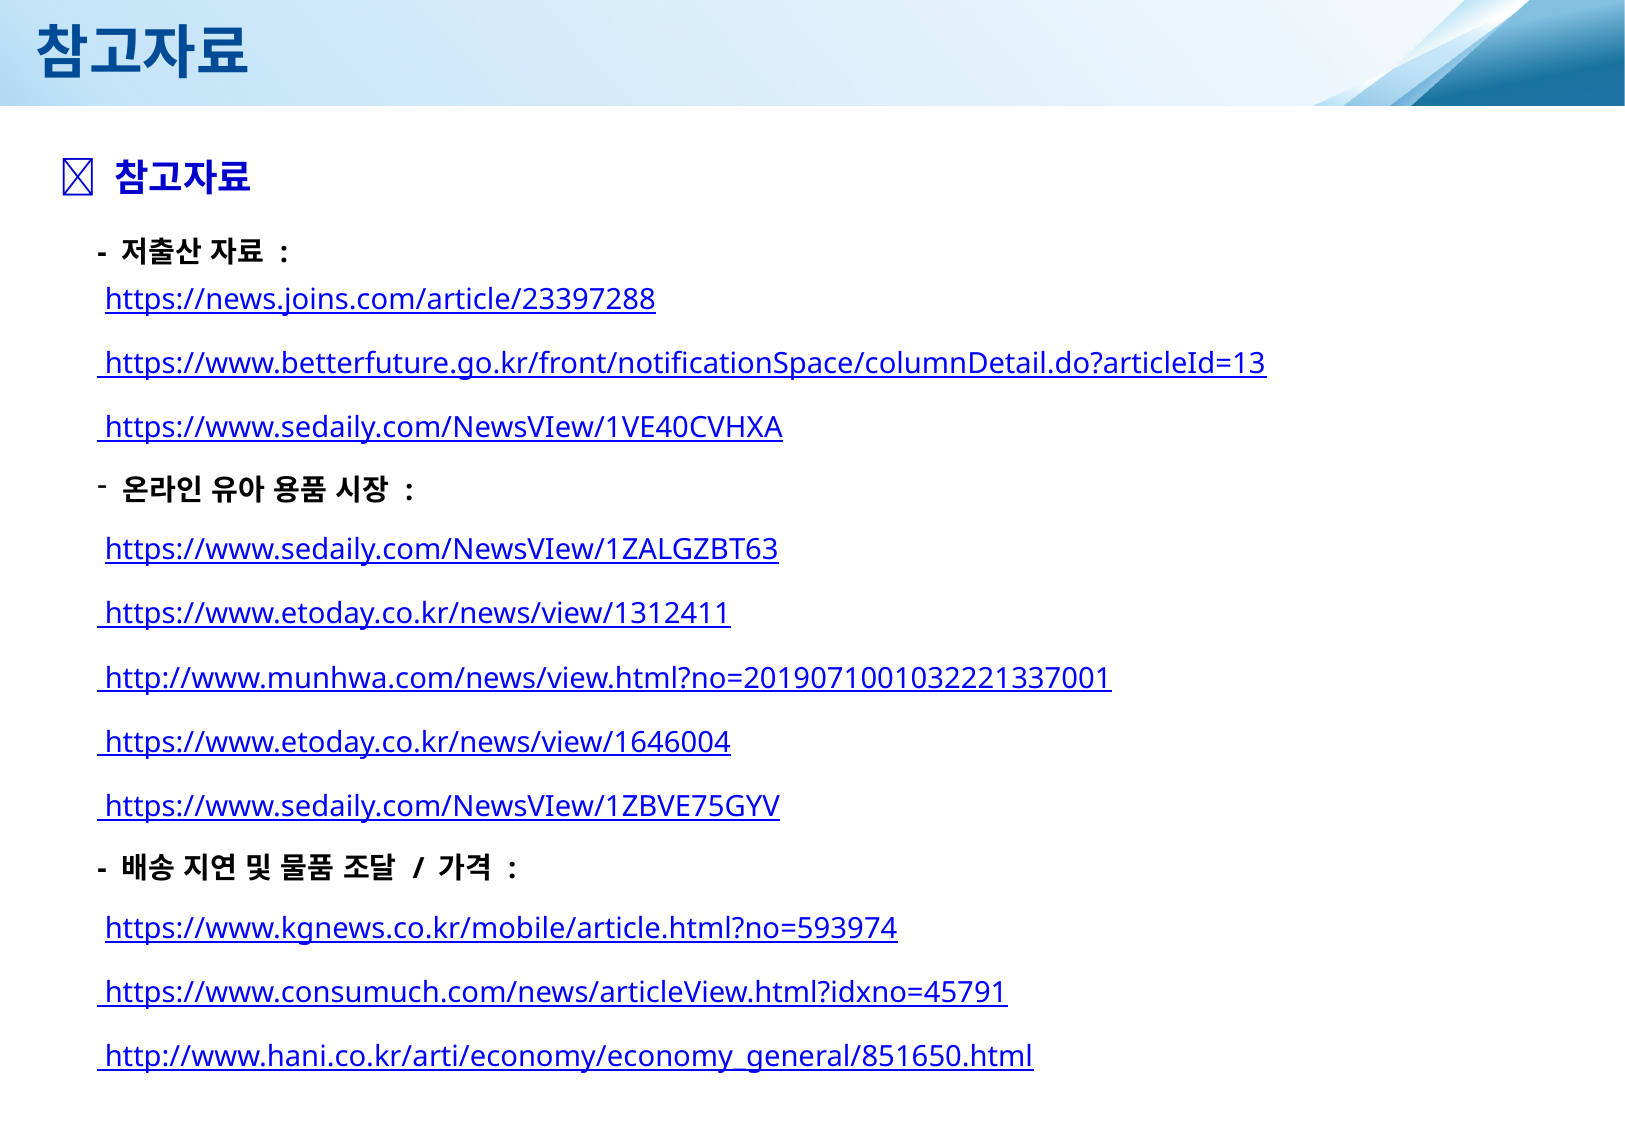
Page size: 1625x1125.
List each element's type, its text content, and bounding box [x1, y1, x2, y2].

text_box 참고자료 [21, 7, 1108, 93]
text_box - 저출산 자료 : https://news.joins.com/article/23397288 https://www.betterfuture.go.kr/front/notificationSpace/columnDetail.do?articleId=13 https://www.sedaily.com/NewsVIew/1VE40CVHXA 온라인 유아 용품 시장 : https://www.sedaily.com/NewsVIew/1ZALGZBT63 https://www.etoday.co.kr/news/view/1312411 http://www.munhwa.com/news/view.html?no=2019071001032221337001 https://www.etoday.co.kr/news/view/1646004 https://www.sedaily.com/NewsVIew/1ZBVE75GYV - 배송 지연 및 물품 조달 / 가격 : https://www.kgnews.co.kr/mobile/article.html?no=593974 https://www.consumuch.com/news/articleView.html?idxno=45791 http://www.hani.co.kr/arti/economy/economy_general/851650.html [82, 181, 1625, 1085]
text_box  참고자료 [44, 133, 789, 207]
picture [0, 0, 1625, 106]
